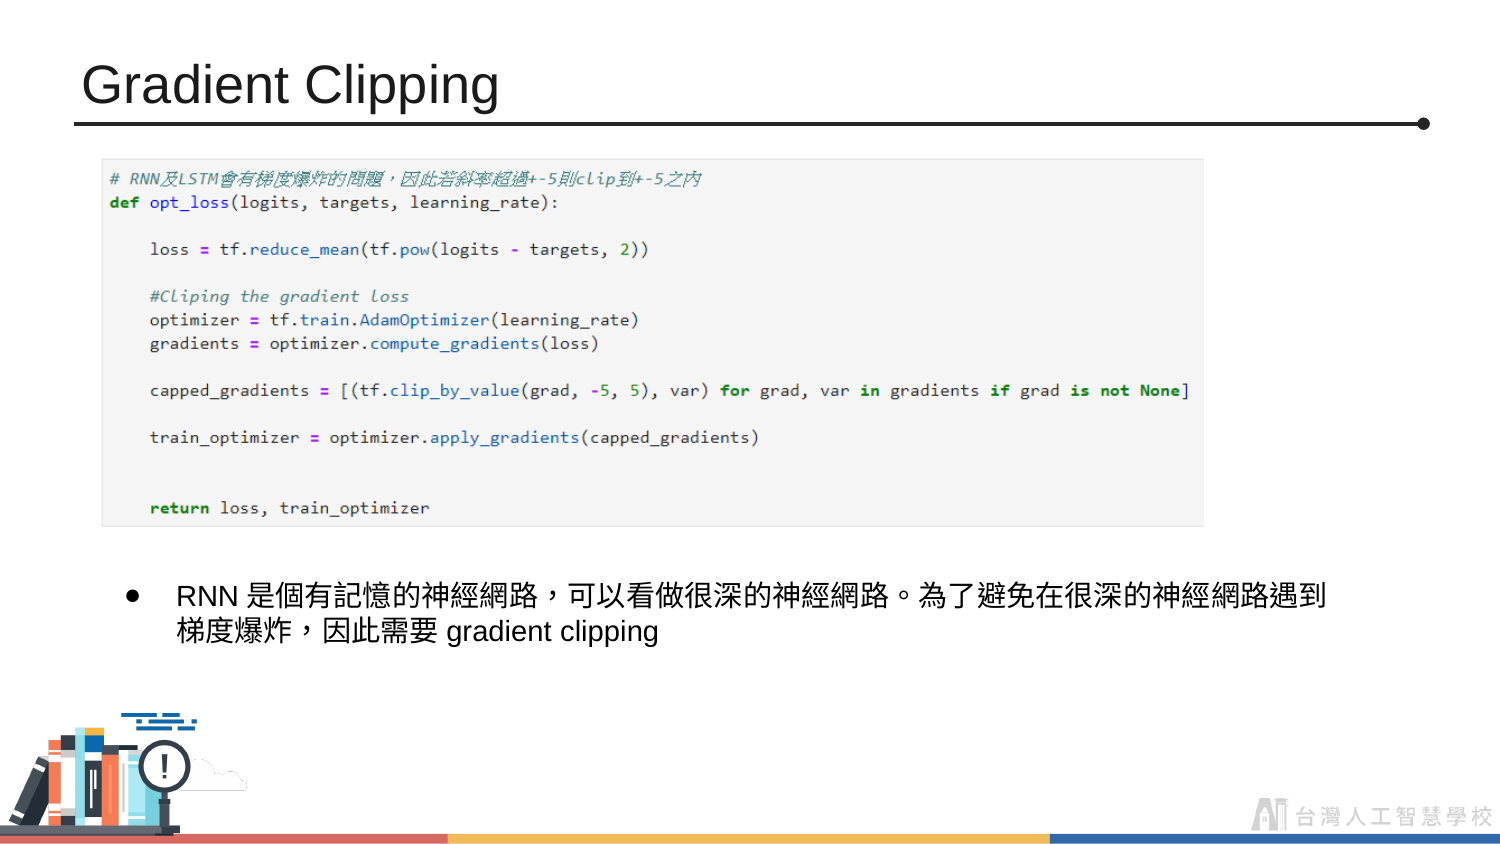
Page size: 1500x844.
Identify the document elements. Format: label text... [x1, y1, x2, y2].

title Gradient Clipping [77, 35, 1038, 129]
text_box RNN是個有記憶的神經網路，可以看做很深的神經網路。為了避免在很深的神經網路遇到梯度爆炸，因此需要gradient clipping [86, 562, 1345, 675]
picture [95, 152, 1205, 538]
picture [0, 713, 247, 836]
